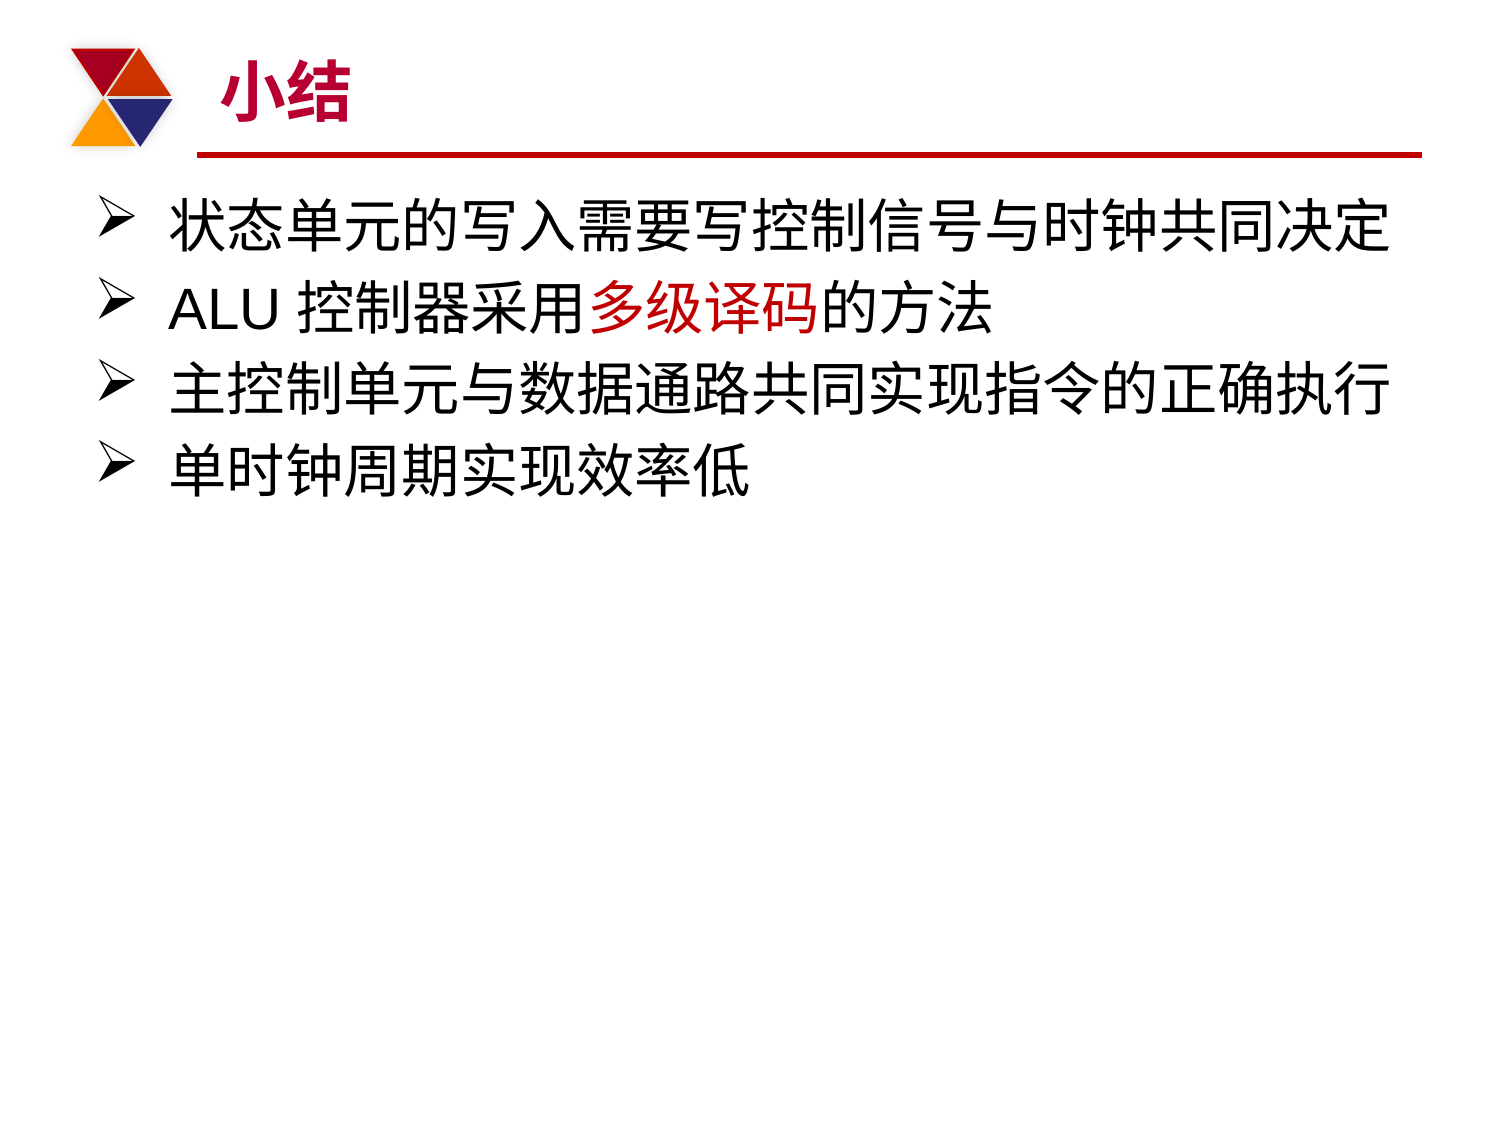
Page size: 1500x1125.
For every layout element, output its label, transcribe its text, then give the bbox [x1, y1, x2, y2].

list 状态单元的写入需要写控制信号与时钟共同决定 ALU控制器采用多级译码的方法 主控制单元与数据通路共同实现指令的正确执行 单时钟周期实现效率低 [79, 181, 1422, 1075]
title 小结 [204, 36, 1405, 137]
